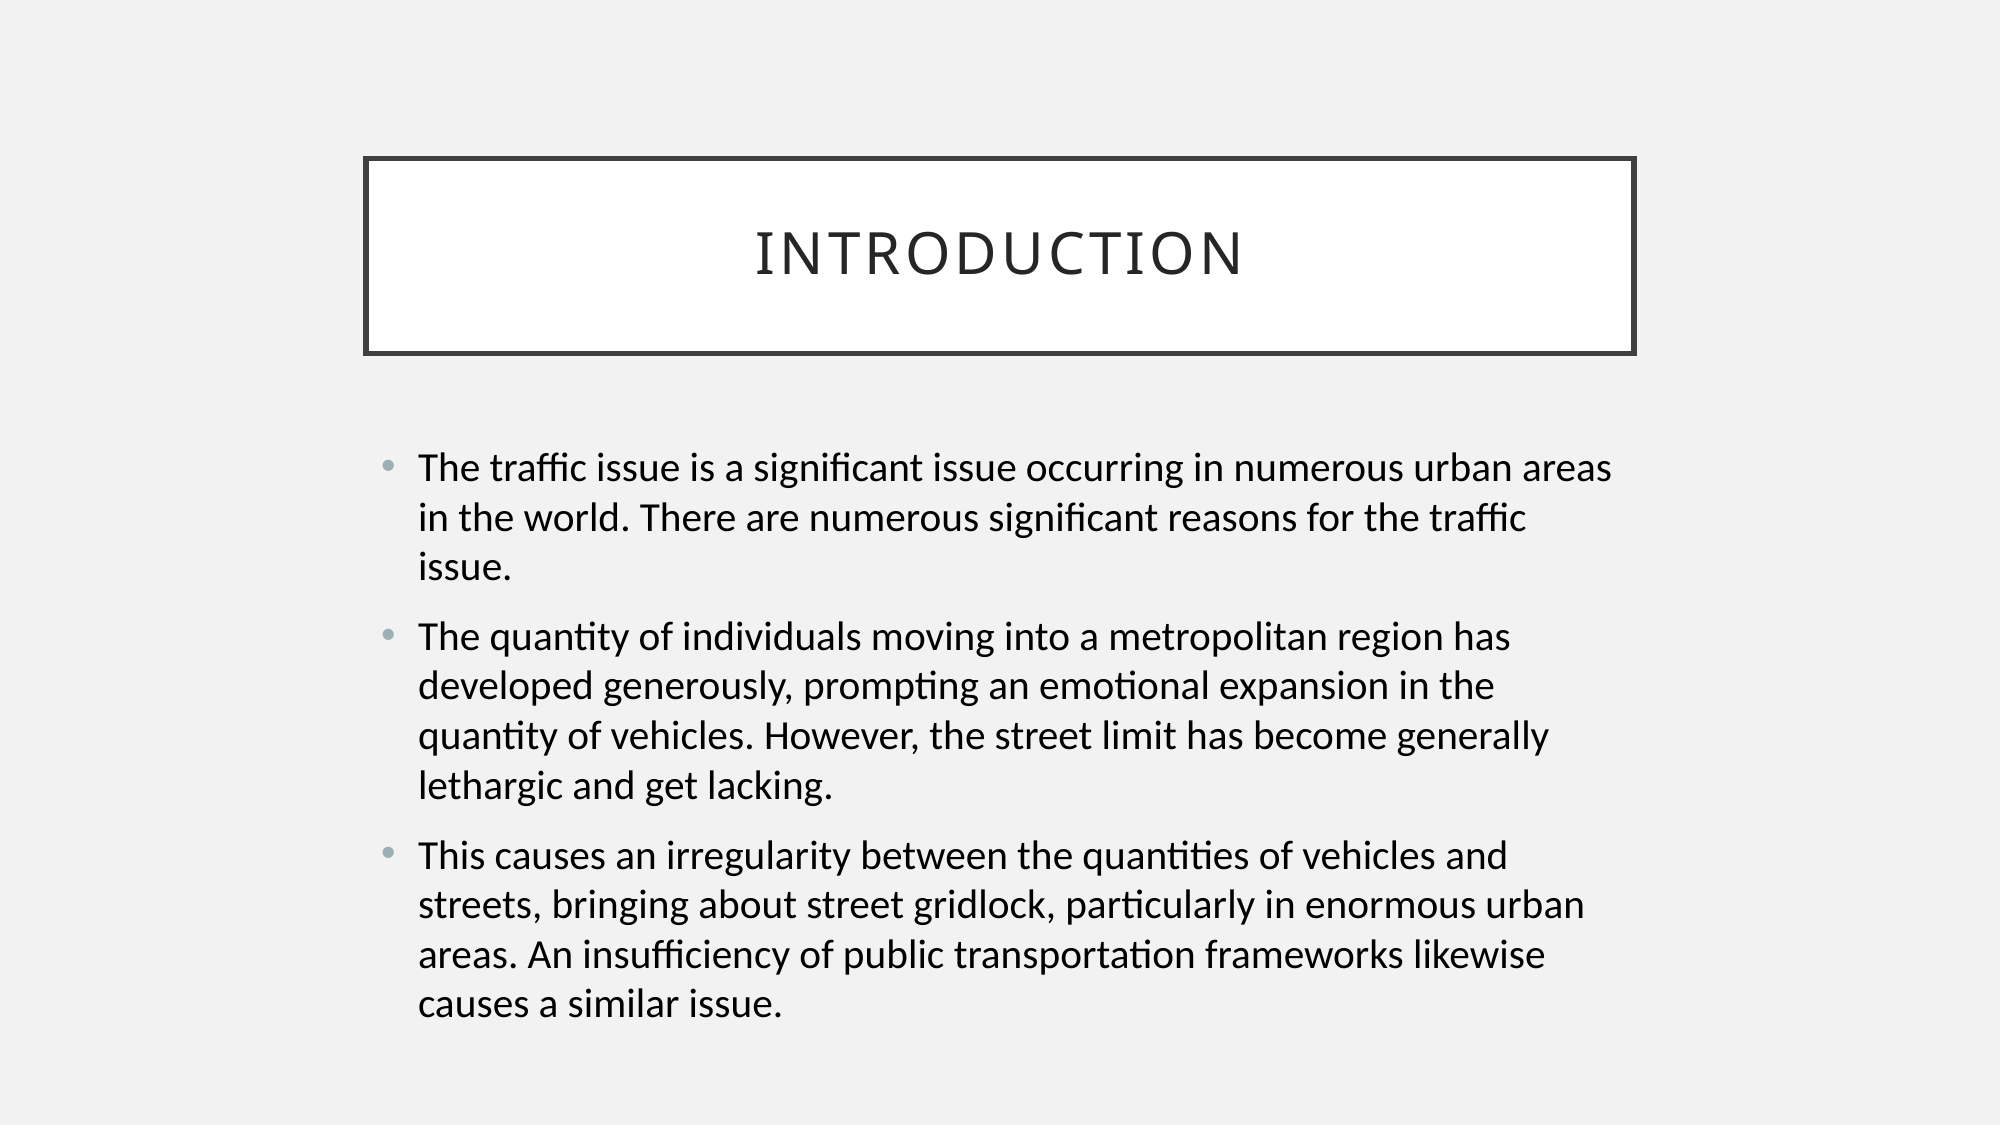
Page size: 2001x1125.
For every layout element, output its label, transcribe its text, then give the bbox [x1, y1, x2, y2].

list The traffic issue is a significant issue occurring in numerous urban areas in the world. There are numerous significant reasons for the traffic issue. The quantity of individuals moving into a metropolitan region has developed generously, prompting an emotional expansion in the quantity of vehicles. However, the street limit has become generally lethargic and get lacking. This causes an irregularity between the quantities of vehicles and streets, bringing about street gridlock, particularly in enormous urban areas. An insufficiency of public transportation frameworks likewise causes a similar issue. [366, 432, 1634, 1034]
title INTRODUCTION [363, 156, 1637, 356]
